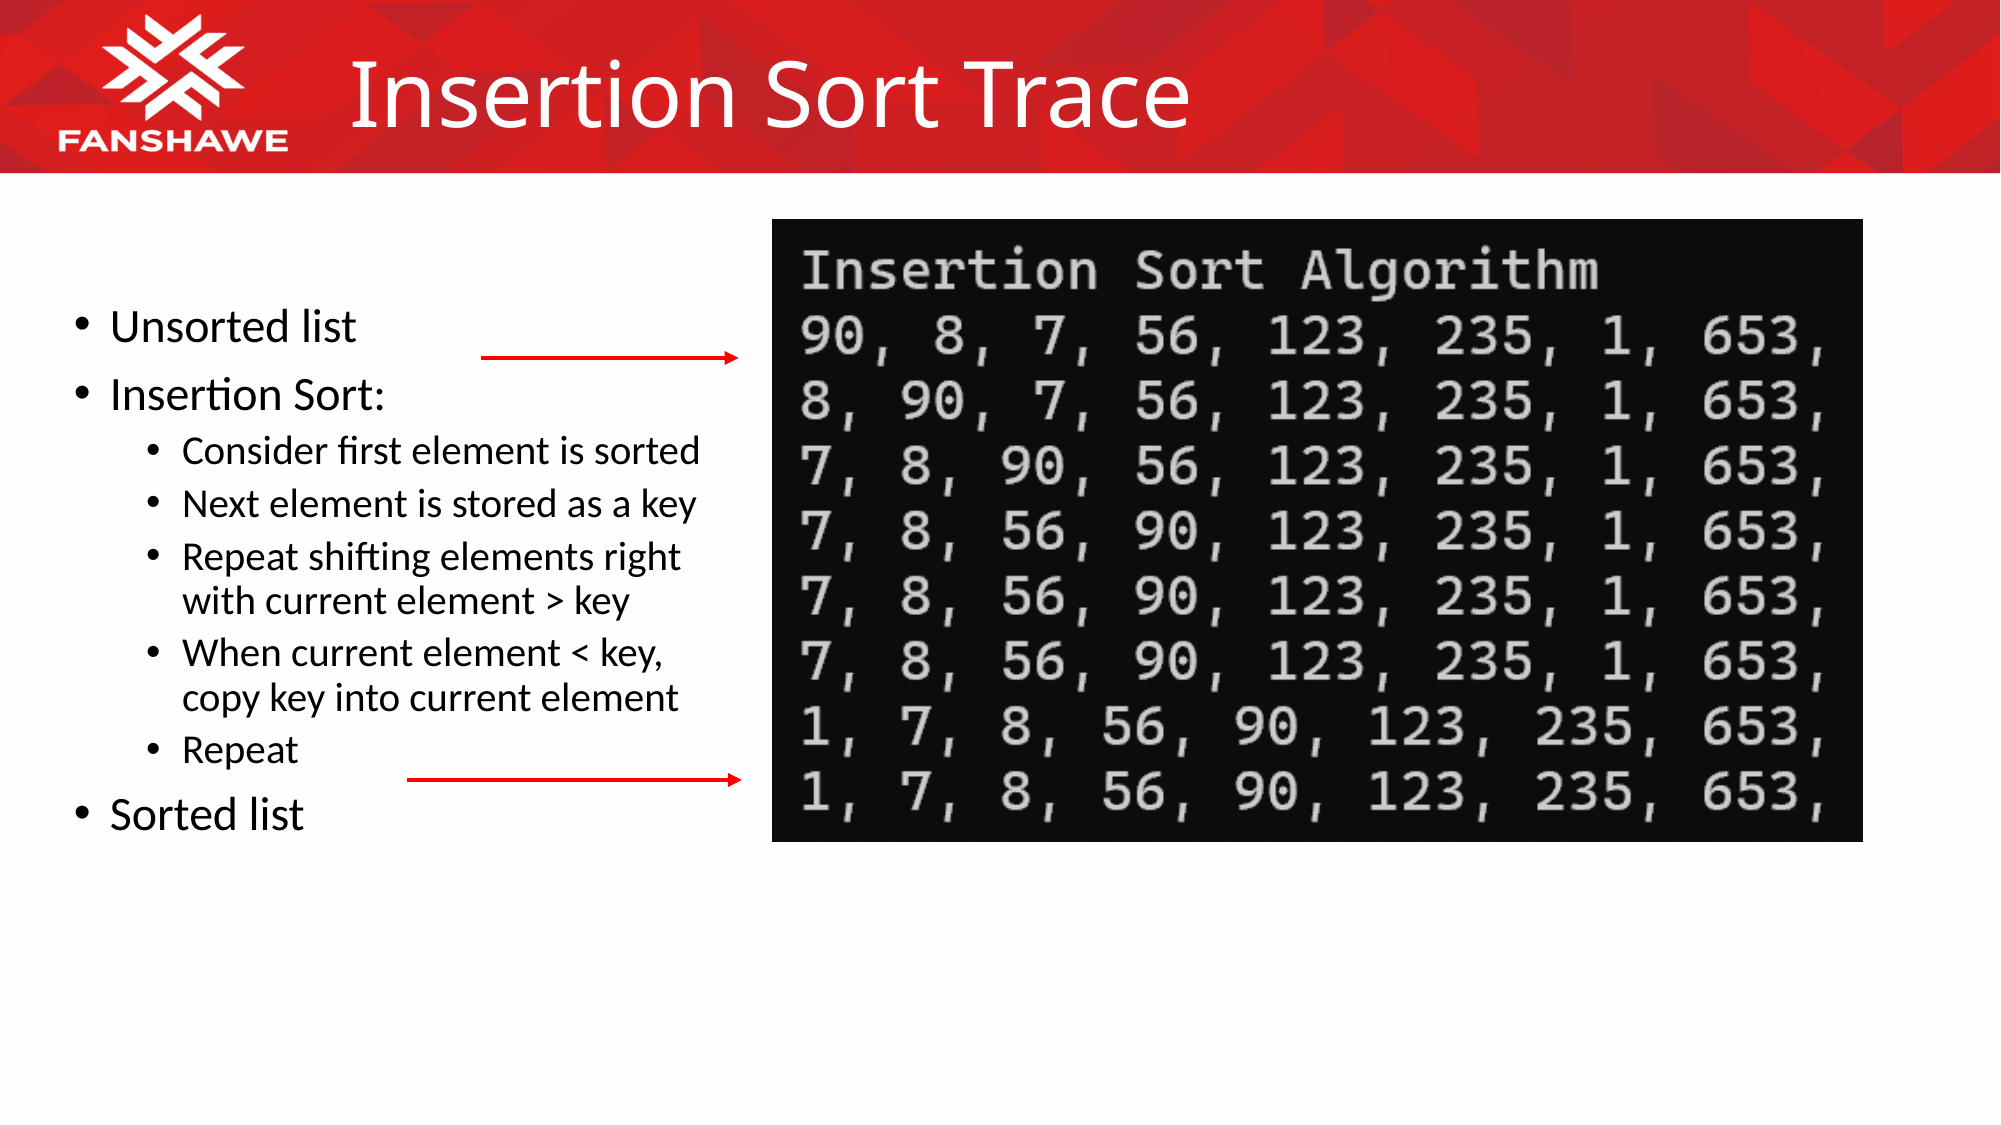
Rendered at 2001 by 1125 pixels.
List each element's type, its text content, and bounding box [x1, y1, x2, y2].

list Unsorted list Insertion Sort: Consider first element is sorted Next element is stored as a key Repeat shifting elements right with current element > key When current element < key, copy key into current element Repeat Sorted list [58, 293, 736, 862]
picture [0, 0, 2001, 1125]
title Insertion Sort Trace [334, 29, 1863, 167]
